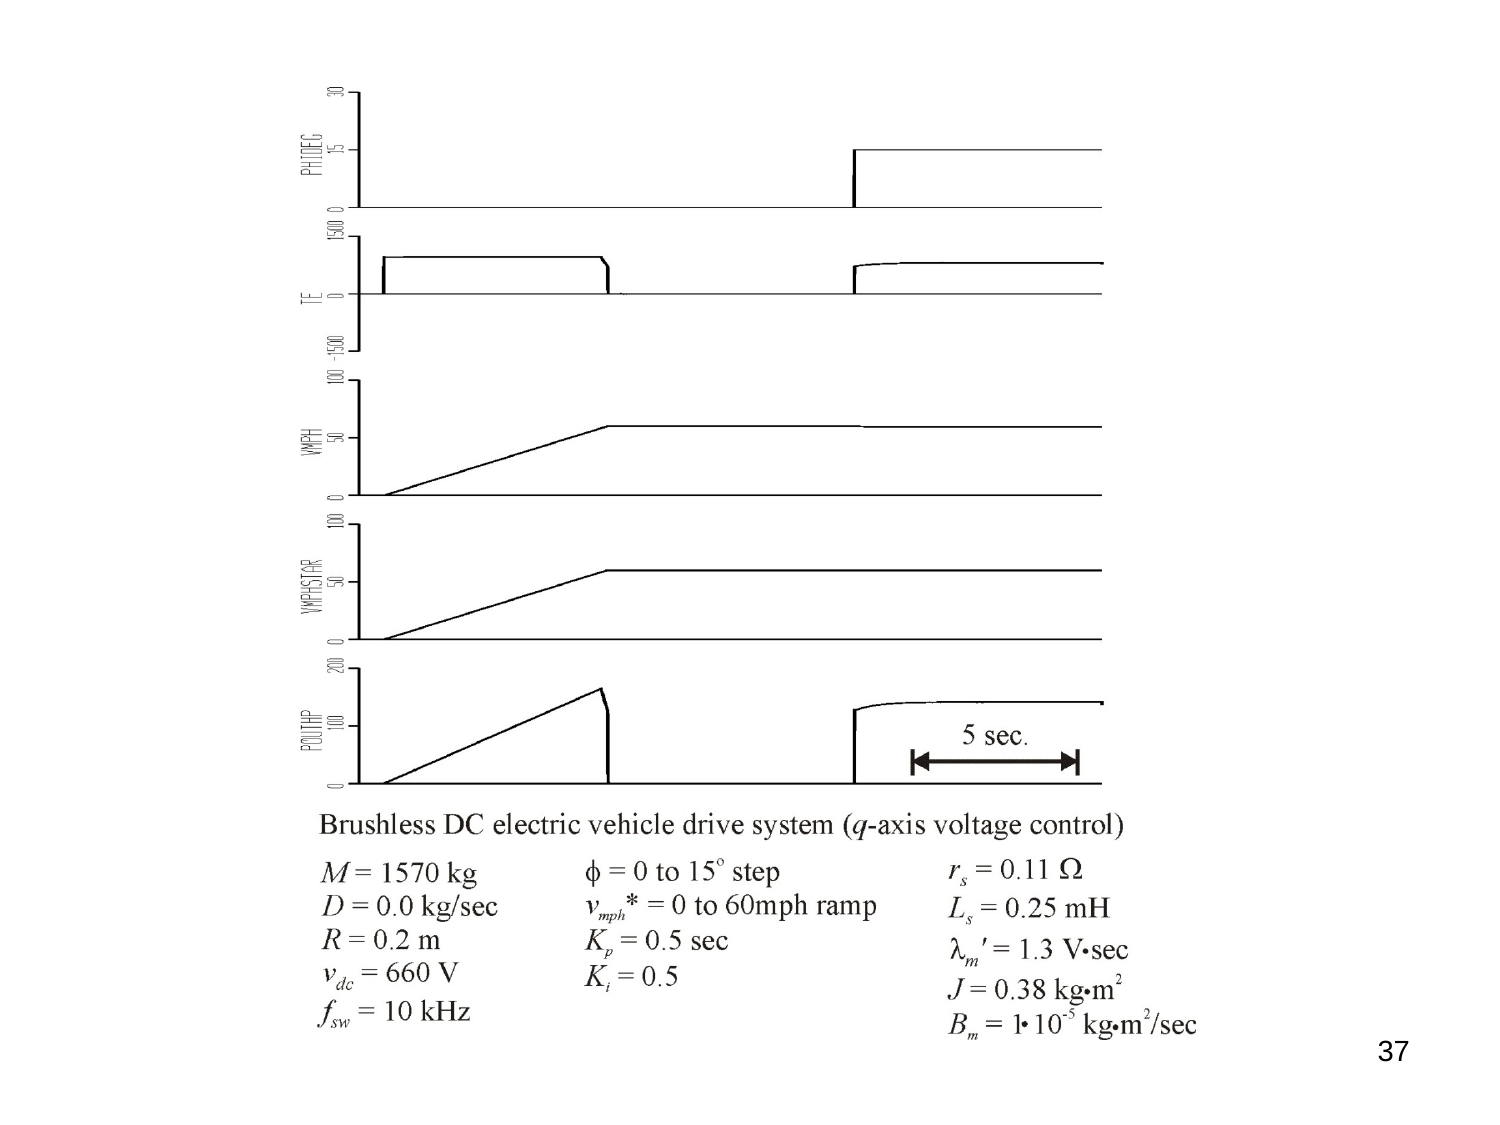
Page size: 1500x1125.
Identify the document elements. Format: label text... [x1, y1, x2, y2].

picture [287, 74, 1213, 1051]
slide_number 36 [1074, 1024, 1426, 1103]
